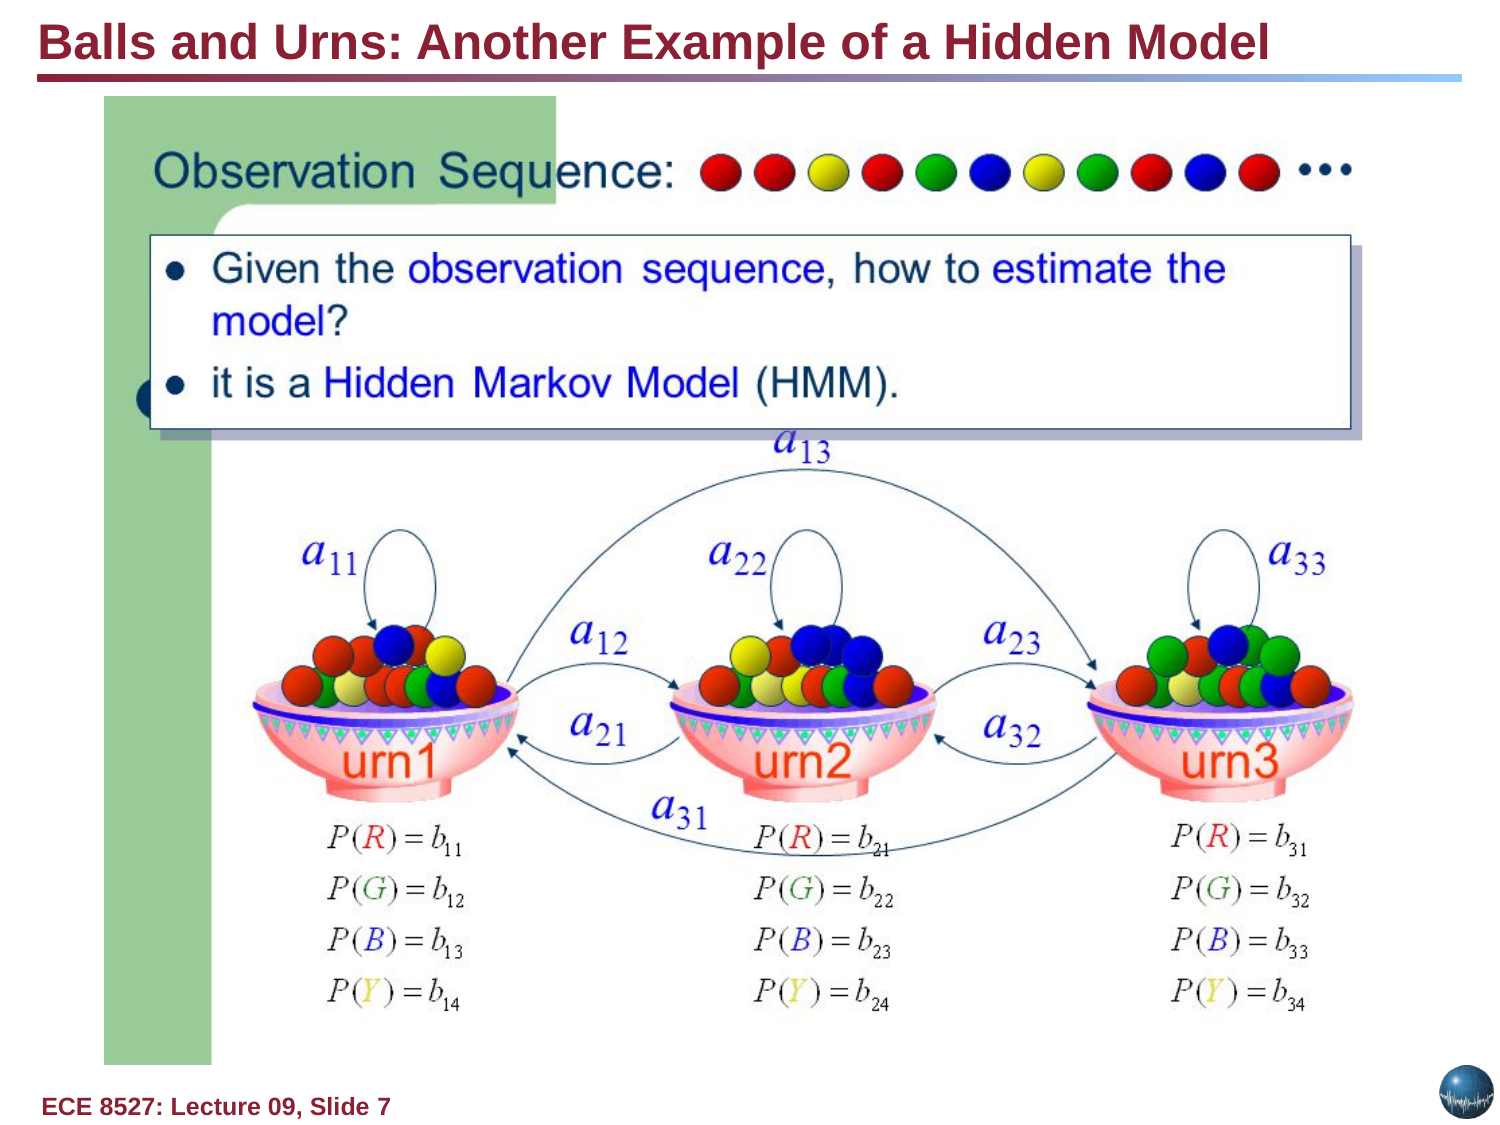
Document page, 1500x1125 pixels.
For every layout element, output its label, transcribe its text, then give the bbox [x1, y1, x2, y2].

picture [104, 96, 1396, 1065]
text_box Balls and Urns: Another Example of a Hidden Model [37, 0, 1463, 80]
picture [1439, 1065, 1494, 1119]
